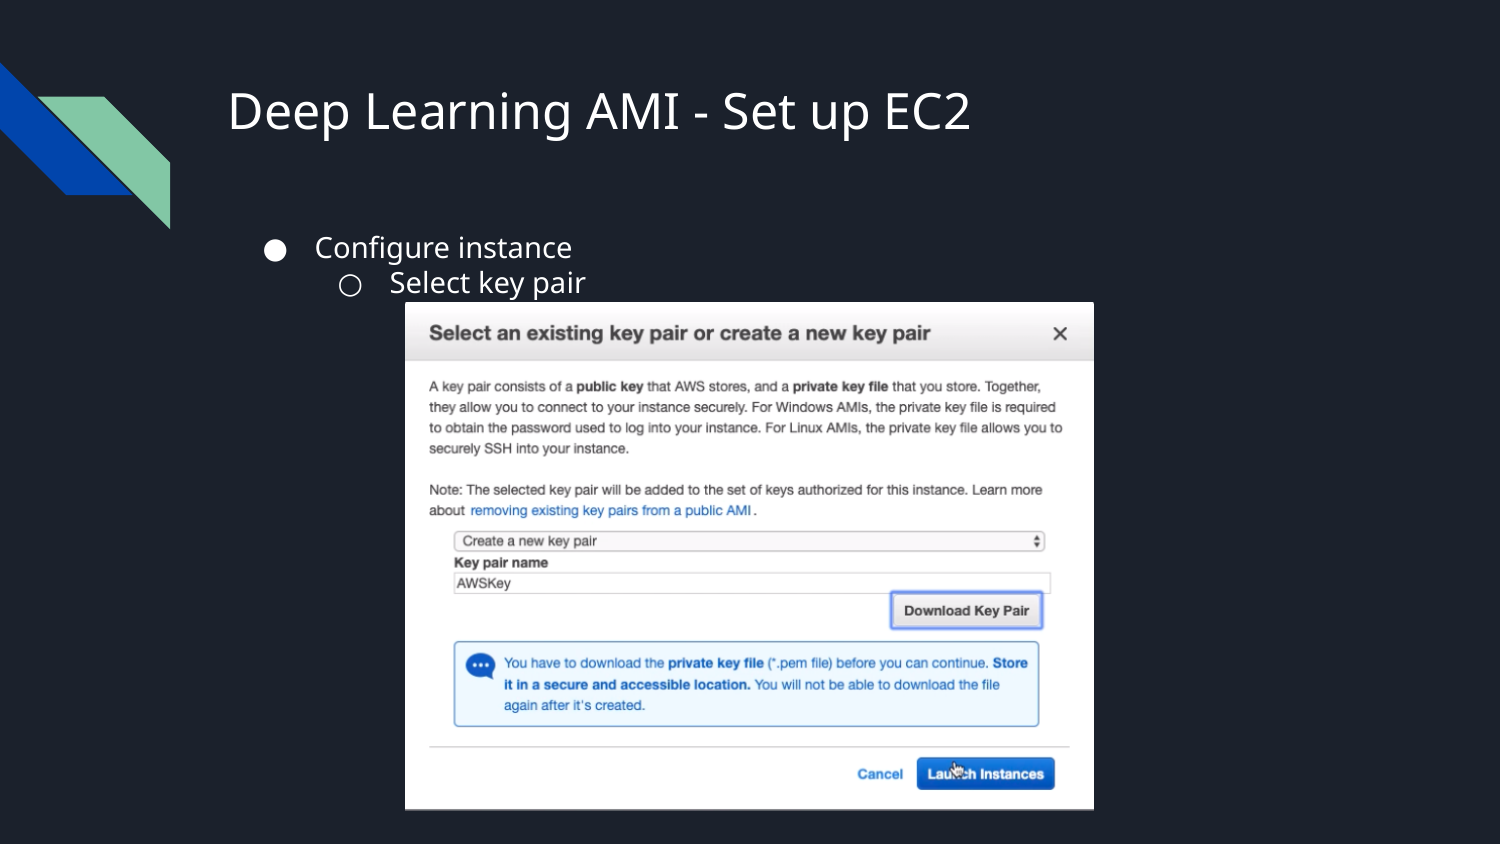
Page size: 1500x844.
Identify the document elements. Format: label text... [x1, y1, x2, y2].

picture [405, 302, 1095, 812]
list Configure instance Select key pair [224, 214, 1364, 724]
title Deep Learning AMI - Set up EC2 [212, 64, 1368, 215]
